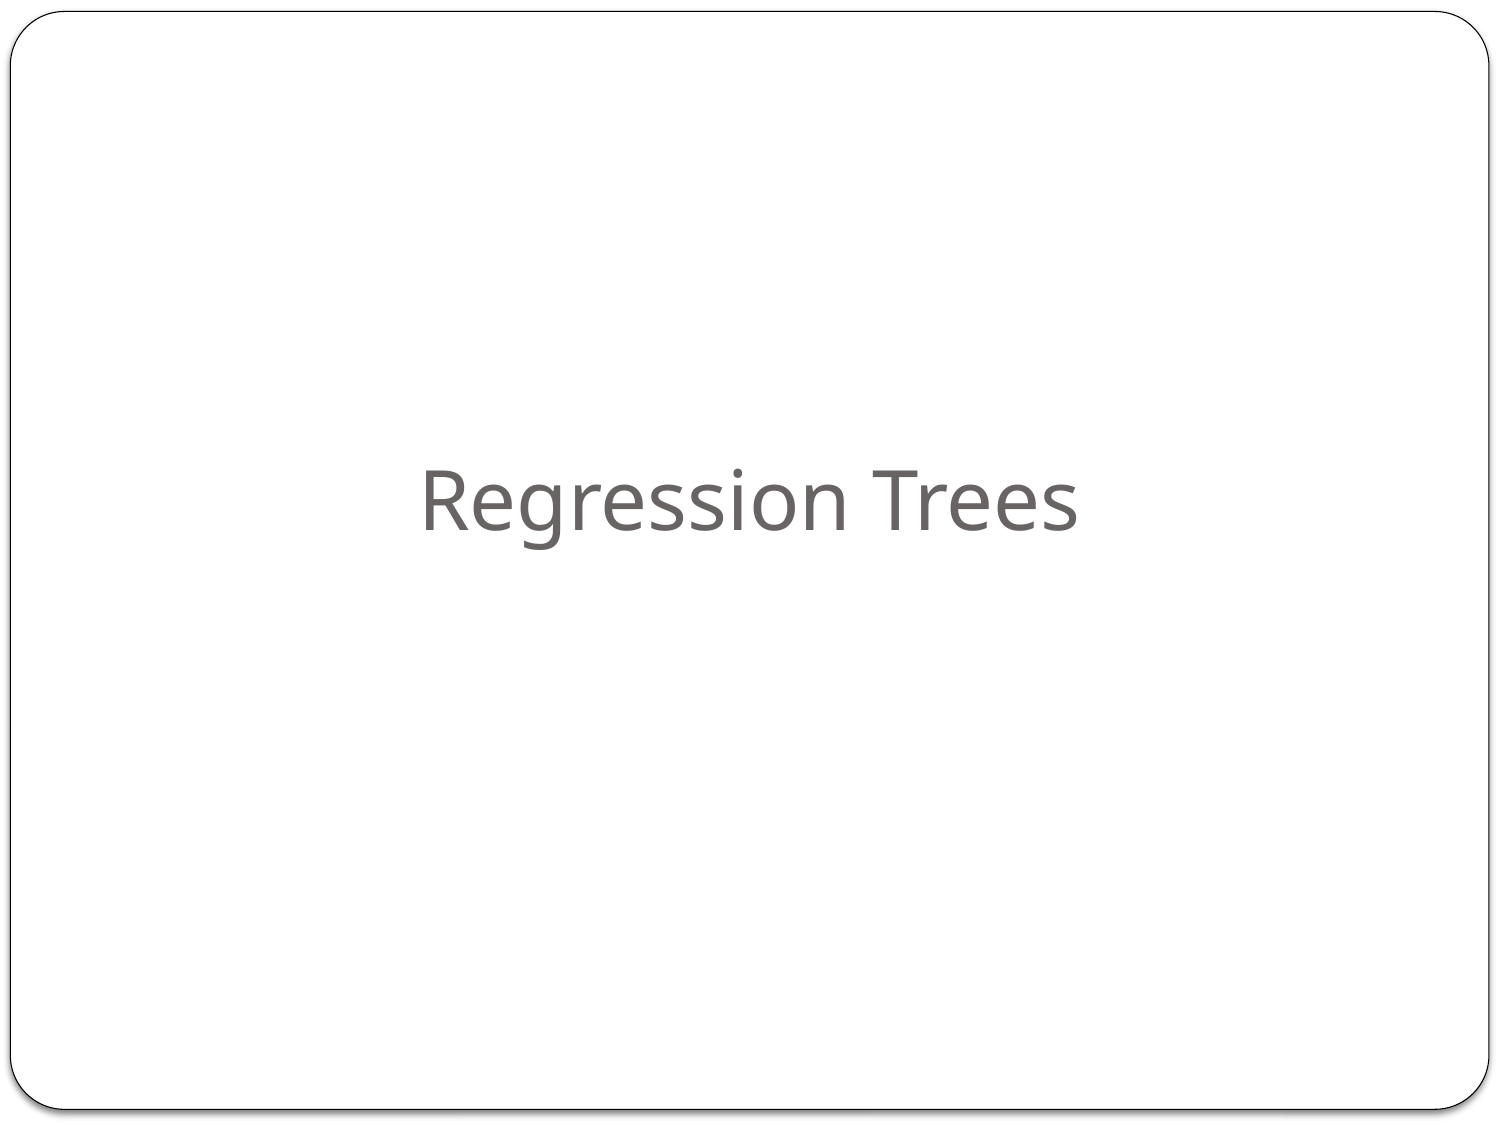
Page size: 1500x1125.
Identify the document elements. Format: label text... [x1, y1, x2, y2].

title Regression Trees [112, 374, 1388, 563]
